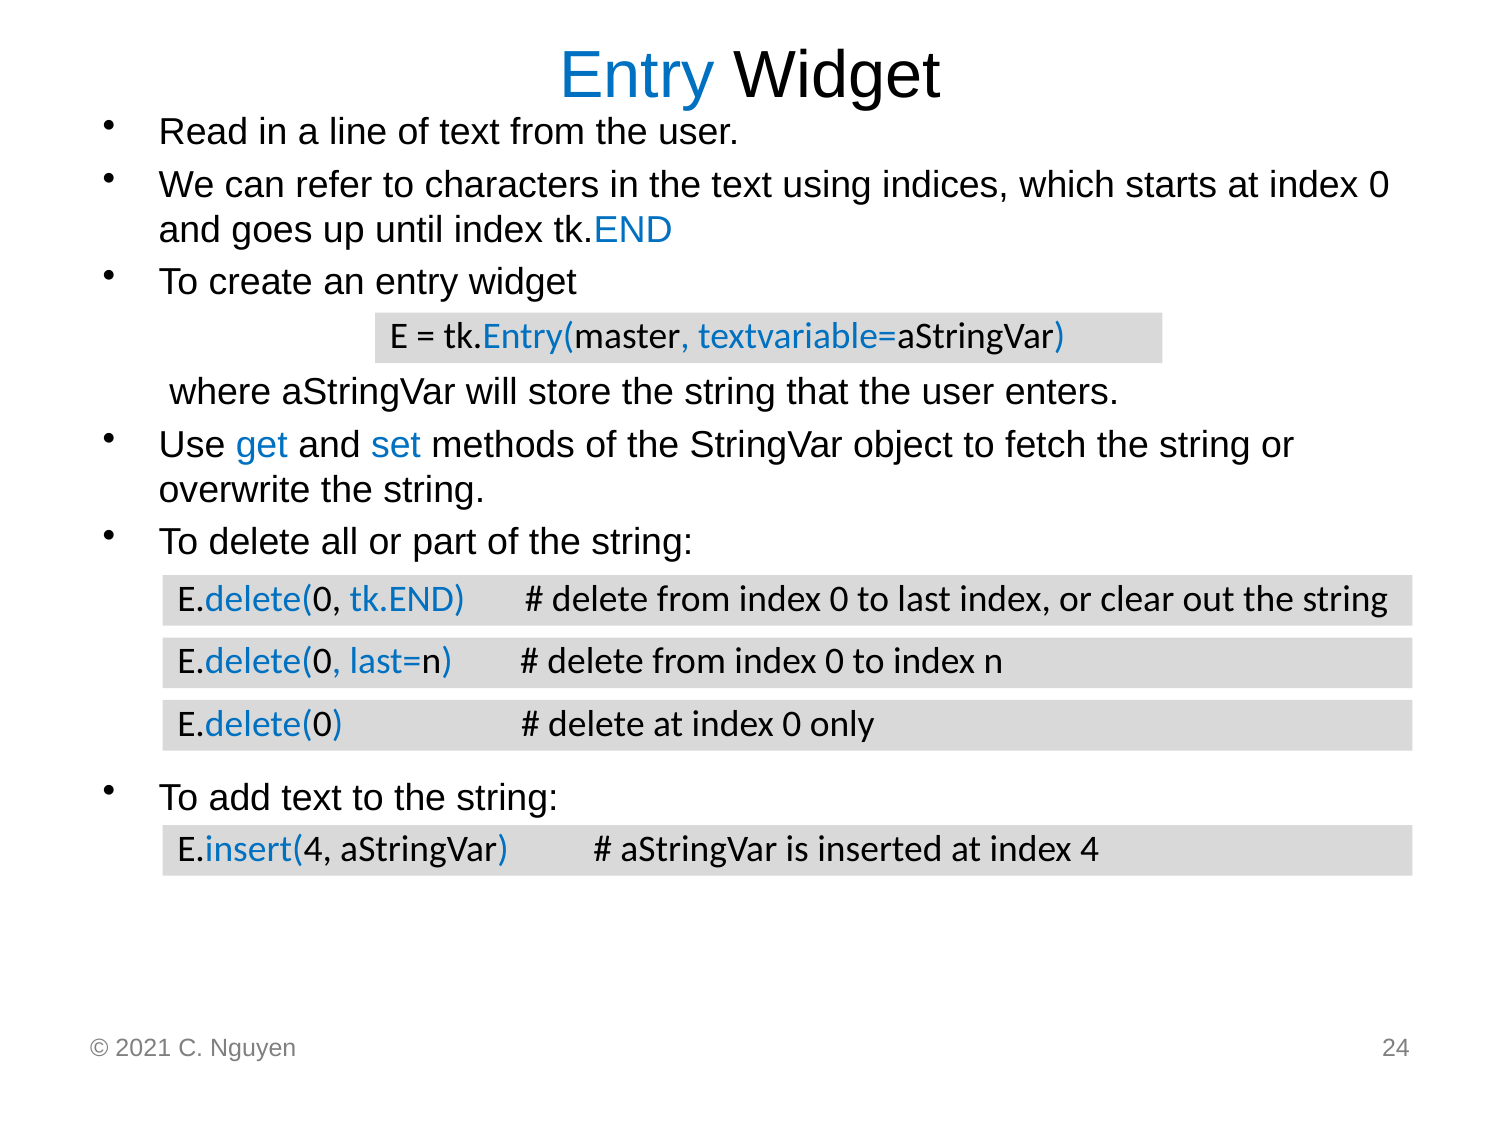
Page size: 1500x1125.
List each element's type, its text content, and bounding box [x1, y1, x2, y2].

text_box E.insert(4, aStringVar) # aStringVar is inserted at index 4 [162, 825, 1413, 876]
text_box E.delete(0, last=n) # delete from index 0 to index n [162, 637, 1413, 689]
title Entry Widget [74, 12, 1426, 131]
text_box E.delete(0, tk.END) # delete from index 0 to last index, or clear out the string [162, 575, 1413, 626]
text_box E.delete(0) # delete at index 0 only [162, 699, 1413, 751]
slide_number © 2021 C. Nguyen [74, 1024, 426, 1103]
text_box E = tk.Entry(master, textvariable=aStringVar) [375, 312, 1163, 364]
slide_number 24 [1074, 1024, 1426, 1103]
list Read in a line of text from the user. We can refer to characters in the text using indices, which starts at index 0 and goes up until index tk.END To create an entry widget where aStringVar will store the string that the user enters. Use get and set methods of the StringVar object to fetch the string or overwrite the string. To delete all or part of the string: To add text to the string: [87, 99, 1426, 1051]
